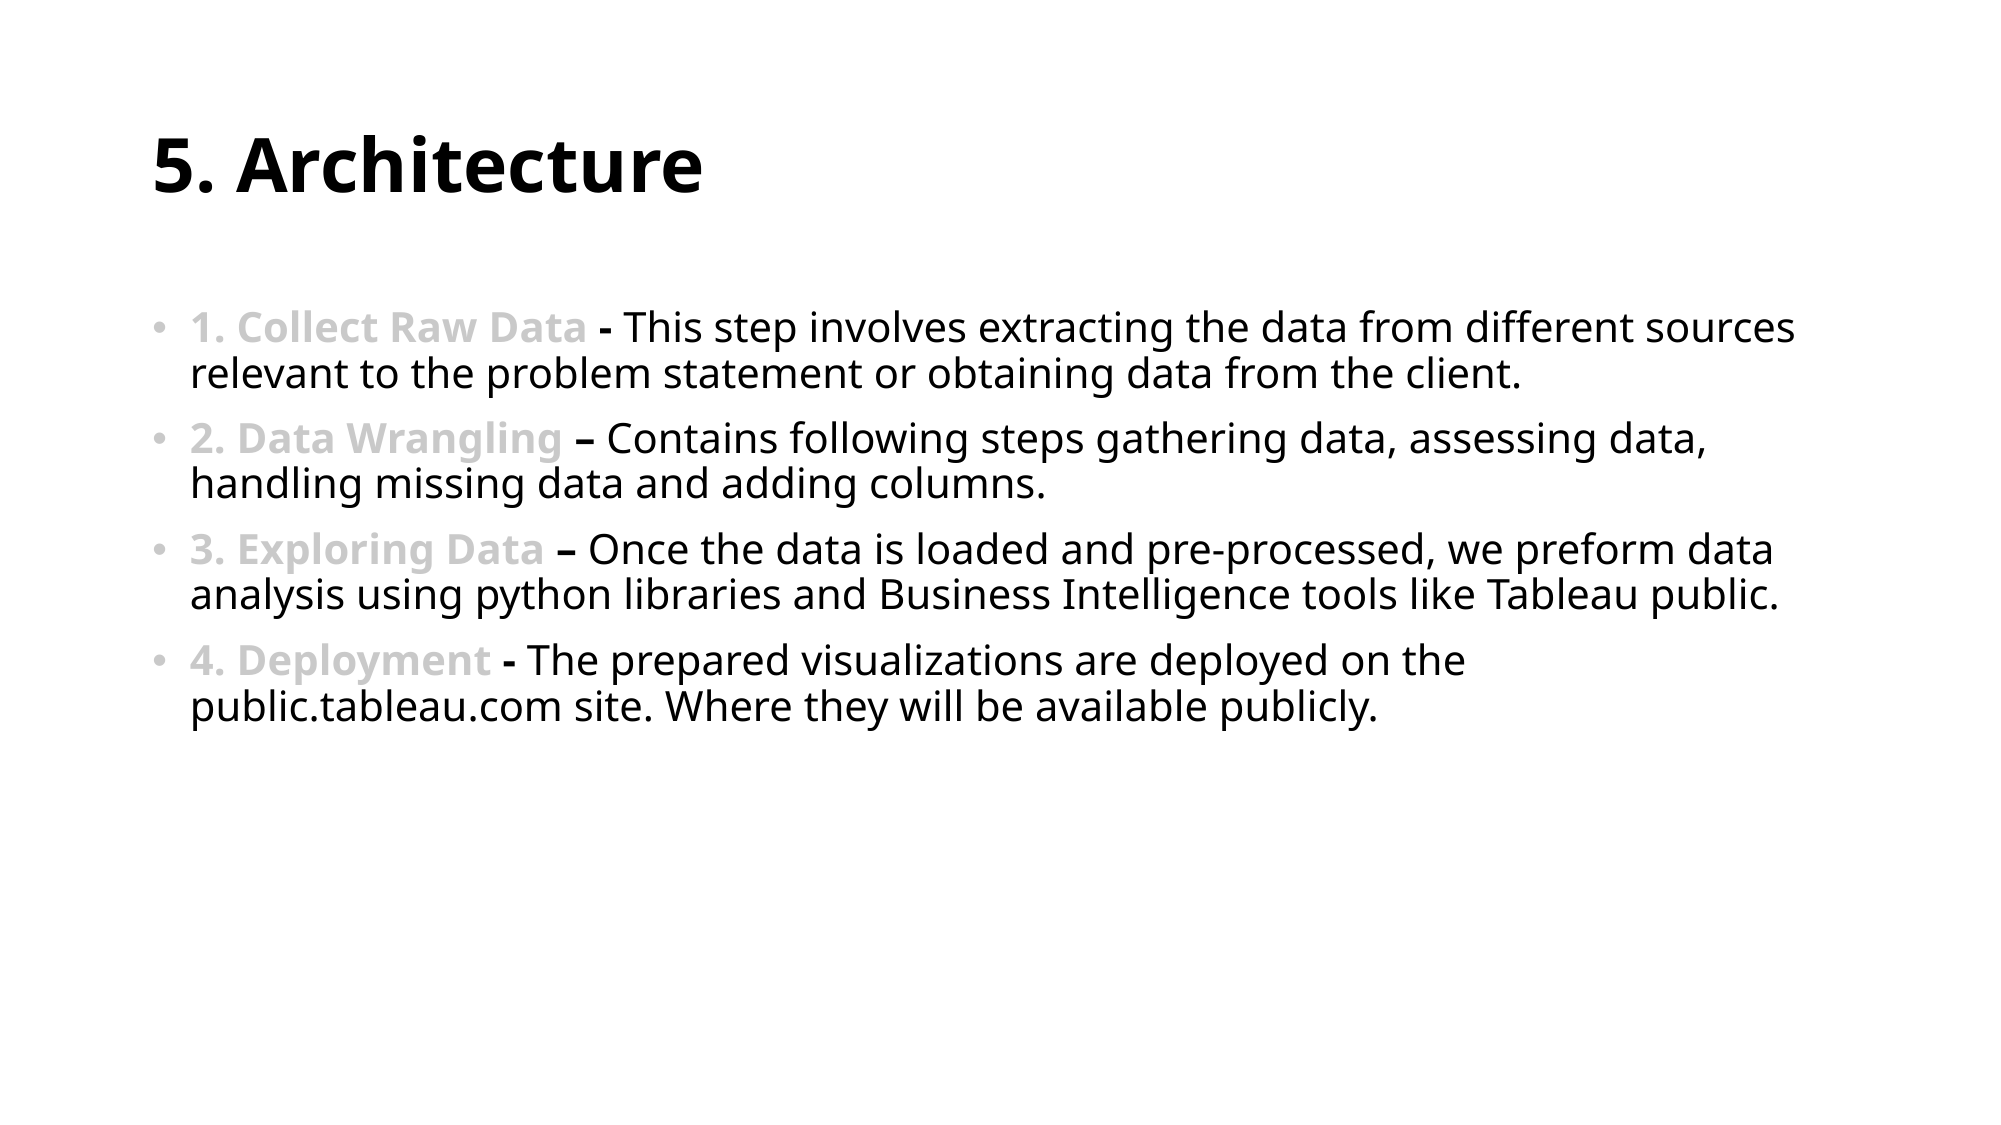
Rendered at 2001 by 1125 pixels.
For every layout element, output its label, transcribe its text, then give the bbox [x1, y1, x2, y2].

title 5. Architecture [137, 59, 1863, 278]
list 1. Collect Raw Data - This step involves extracting the data from different sources relevant to the problem statement or obtaining data from the client. 2. Data Wrangling – Contains following steps gathering data, assessing data, handling missing data and adding columns. 3. Exploring Data – Once the data is loaded and pre-processed, we preform data analysis using python libraries and Business Intelligence tools like Tableau public. 4. Deployment - The prepared visualizations are deployed on the public.tableau.com site. Where they will be available publicly. [137, 299, 1863, 1014]
